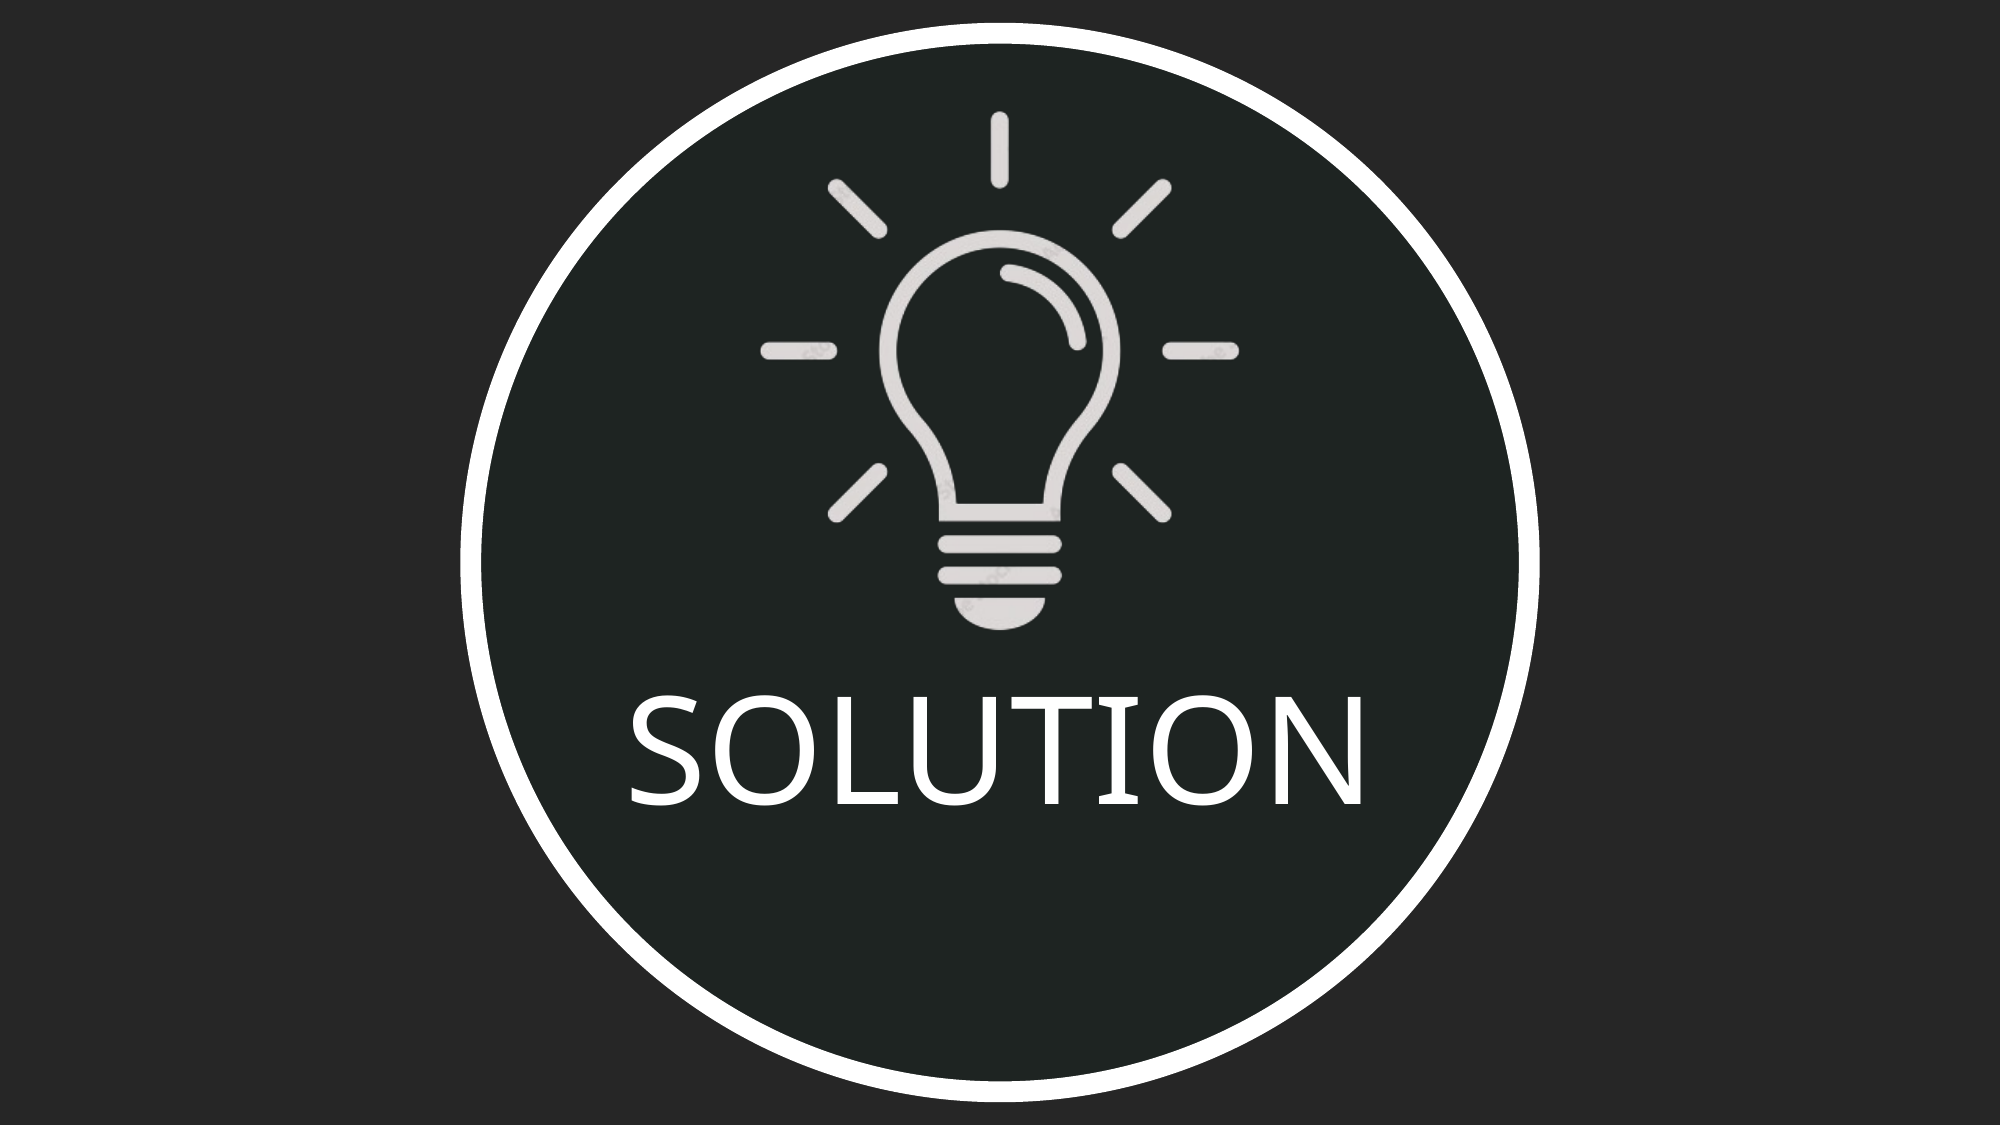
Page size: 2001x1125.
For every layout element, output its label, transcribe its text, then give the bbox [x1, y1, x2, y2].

text_box [549, 843, 1451, 1093]
picture [609, 0, 1391, 762]
text_box [469, 204, 609, 681]
text_box [1391, 204, 1531, 681]
text_box SOLUTION [483, 647, 1517, 843]
